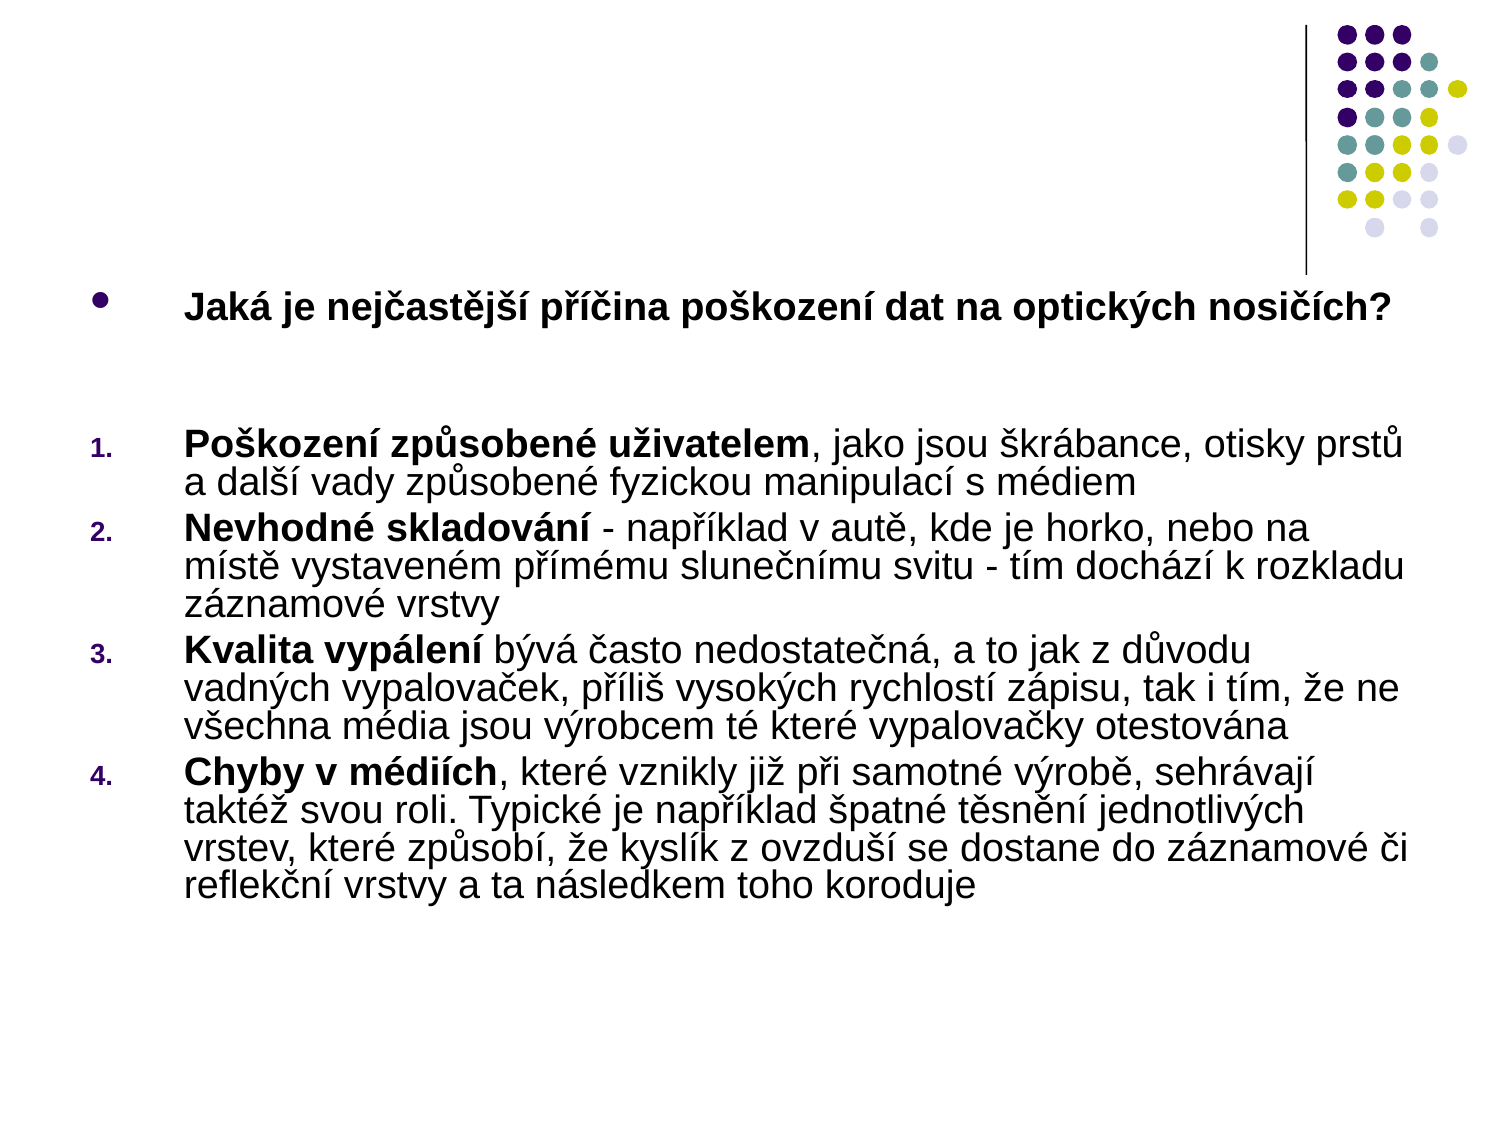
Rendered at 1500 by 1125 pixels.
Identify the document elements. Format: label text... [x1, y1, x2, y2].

list Jaká je nejčastější příčina poškození dat na optických nosičích? Poškození způsobené uživatelem, jako jsou škrábance, otisky prstů a další vady způsobené fyzickou manipulací s médiem Nevhodné skladování - například v autě, kde je horko, nebo na místě vystaveném přímému slunečnímu svitu - tím dochází k rozkladu záznamové vrstvy Kvalita vypálení bývá často nedostatečná, a to jak z důvodu vadných vypalovaček, příliš vysokých rychlostí zápisu, tak i tím, že ne všechna média jsou výrobcem té které vypalovačky otestována Chyby v médiích, které vznikly již při samotné výrobě, sehrávají taktéž svou roli. Typické je například špatné těsnění jednotlivých vrstev, které způsobí, že kyslík z ovzduší se dostane do záznamové či reflekční vrstvy a ta následkem toho koroduje [75, 282, 1425, 1006]
